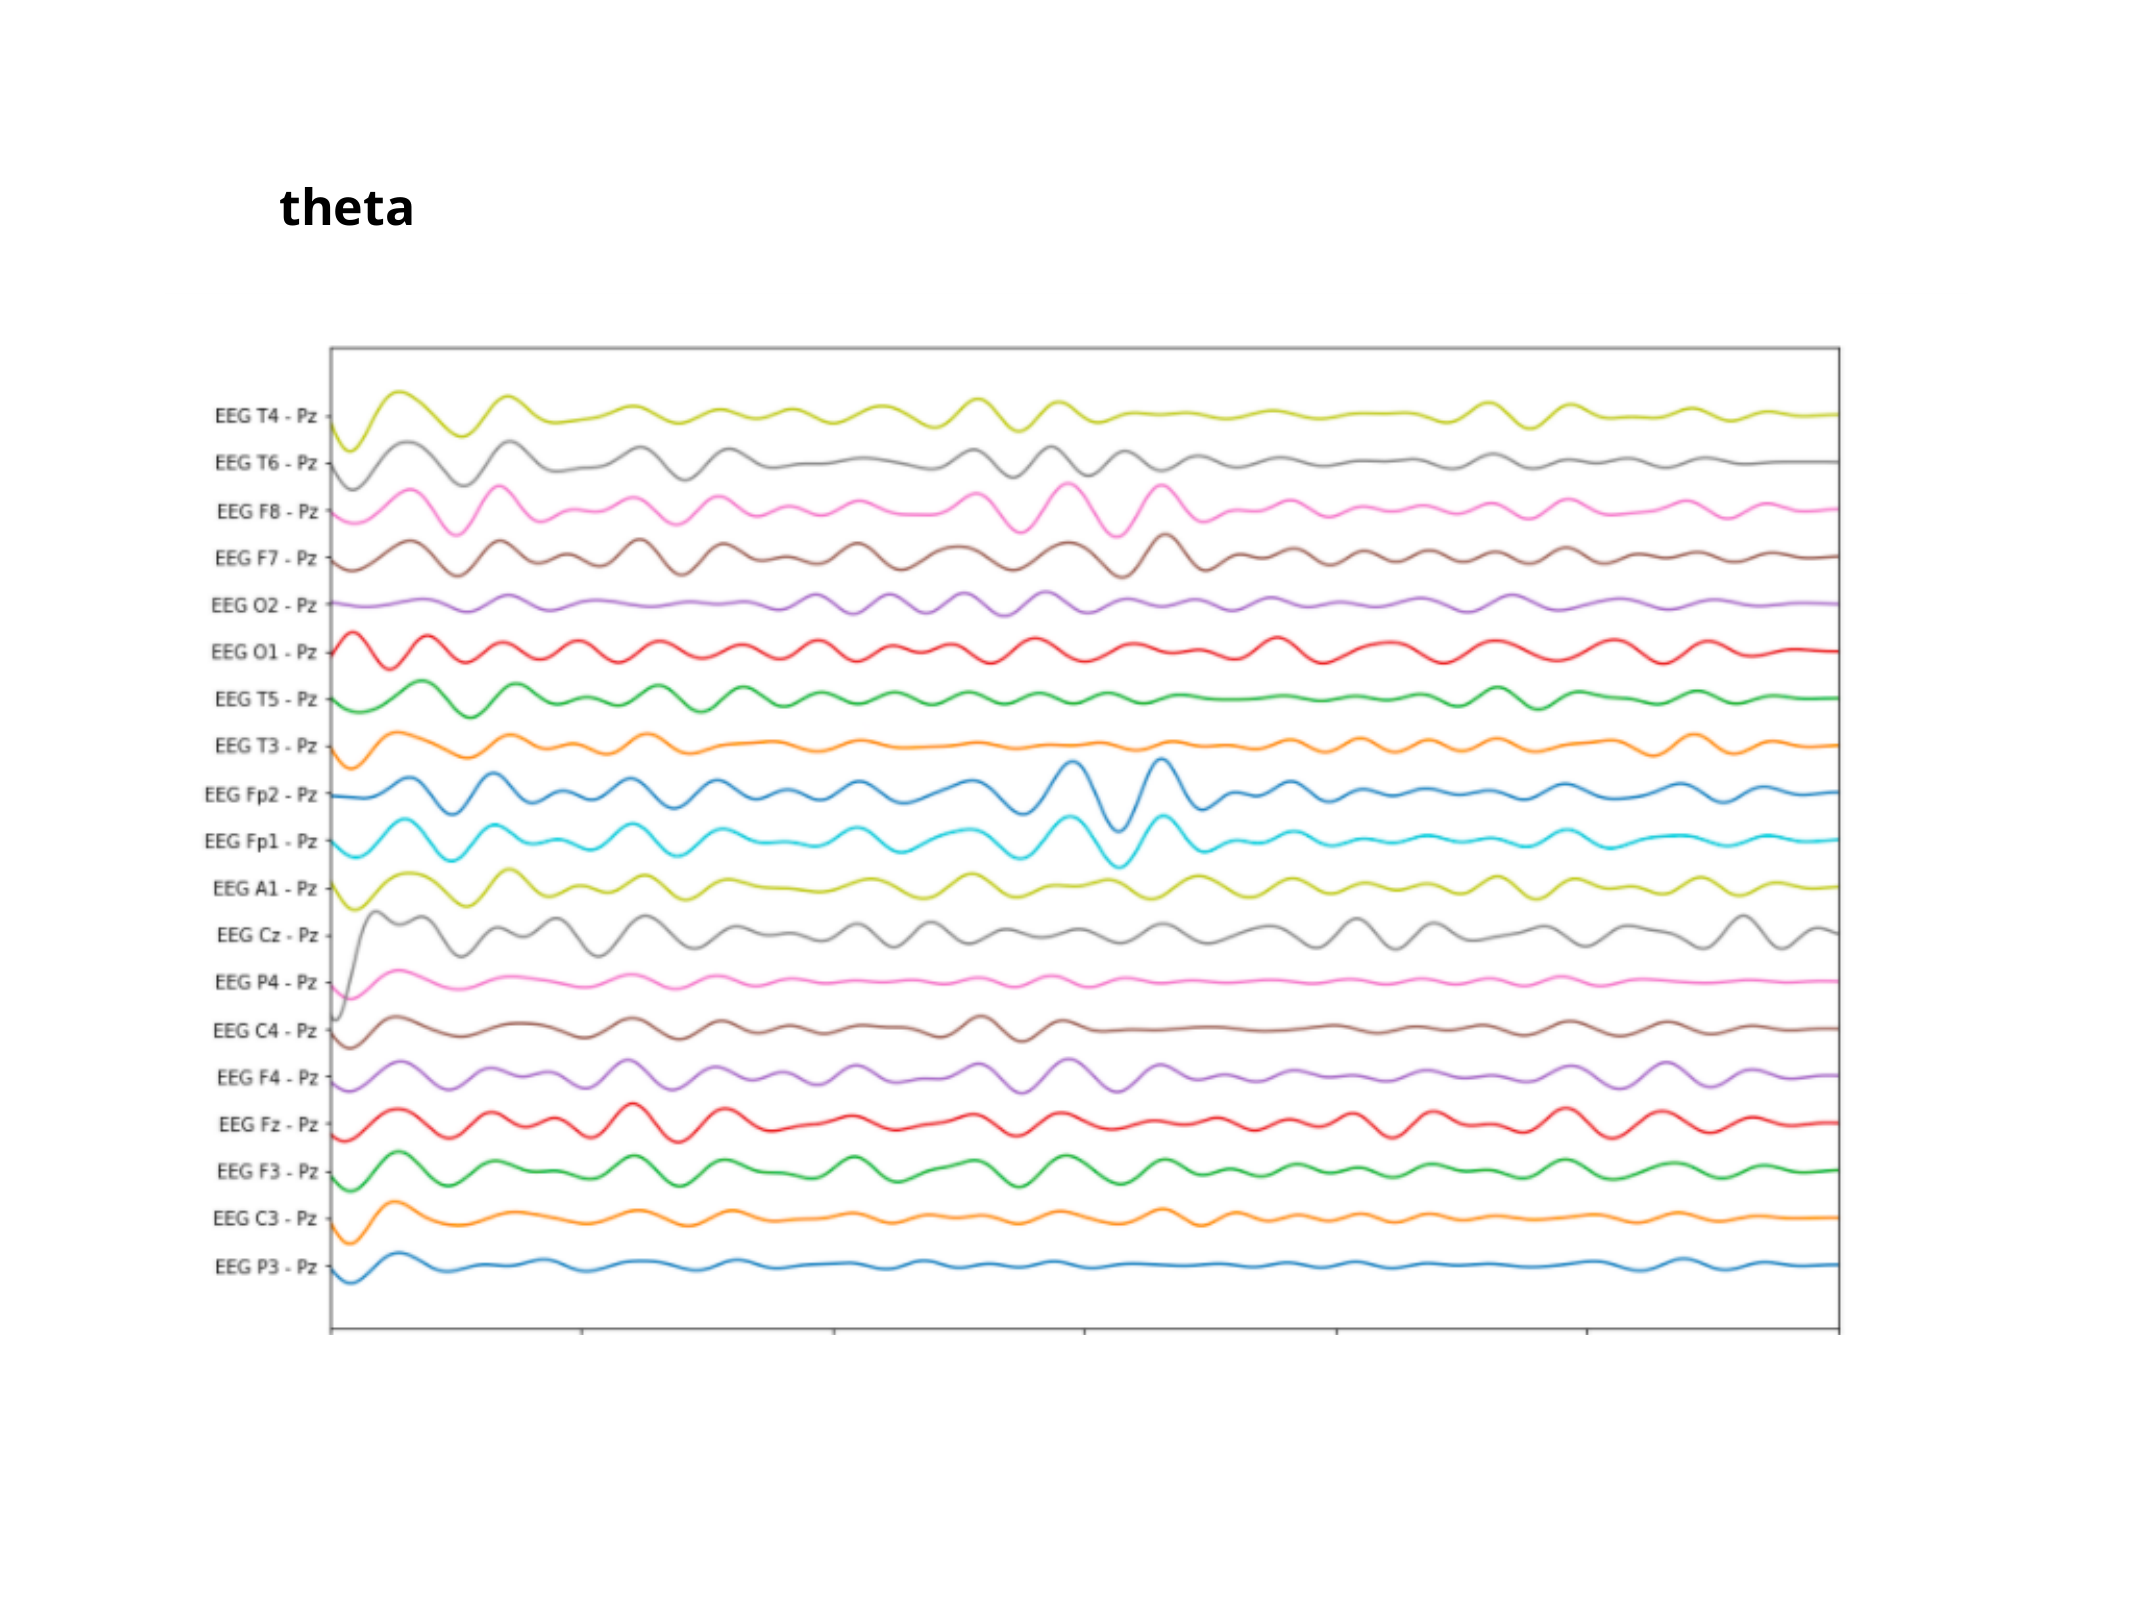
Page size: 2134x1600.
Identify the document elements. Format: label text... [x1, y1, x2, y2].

text_box theta [271, 166, 424, 244]
picture [165, 291, 1968, 1335]
